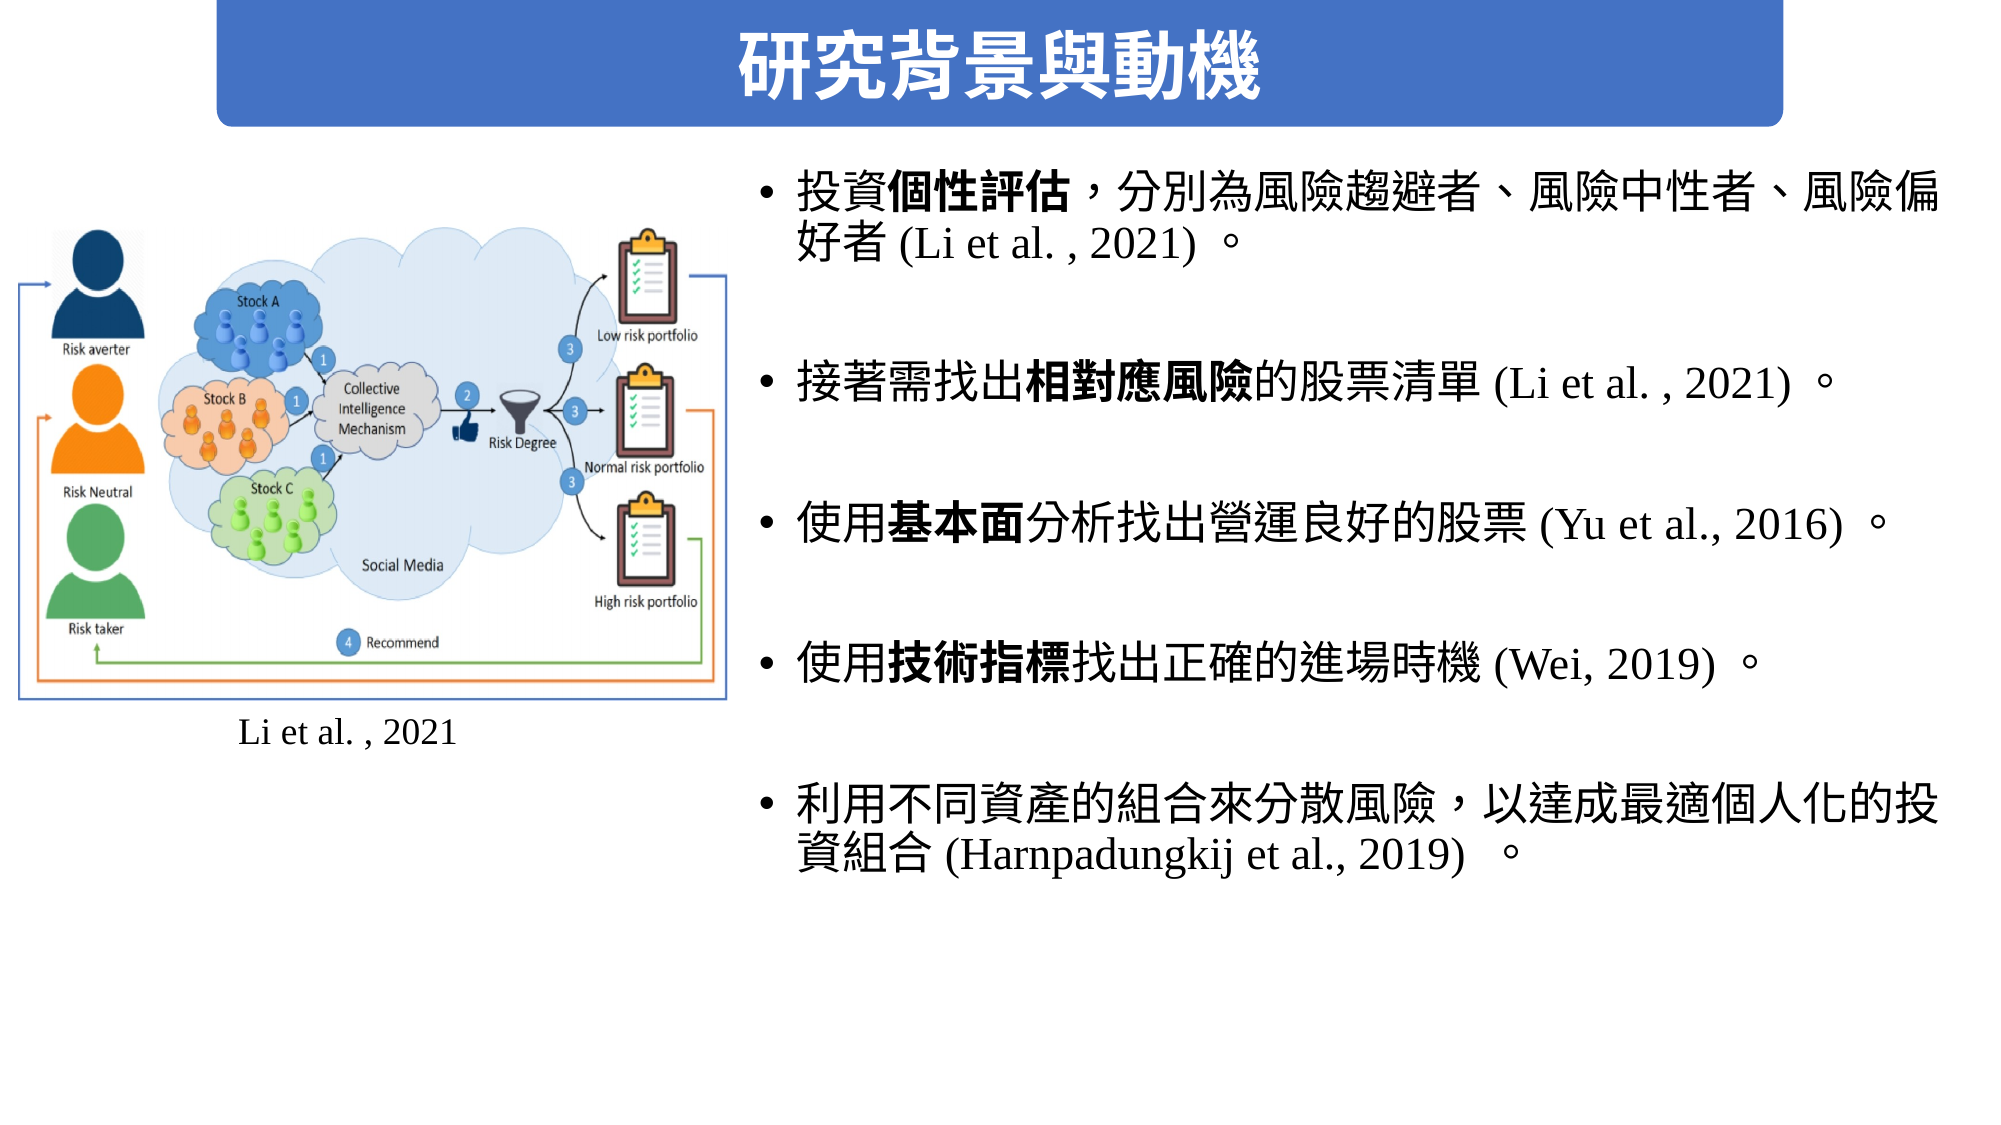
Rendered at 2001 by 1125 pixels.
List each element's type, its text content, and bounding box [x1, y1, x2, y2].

text_box Li et al. , 2021 [223, 701, 523, 760]
picture [18, 227, 728, 701]
list 投資個性評估，分別為風險趨避者、風險中性者、風險偏好者(Li et al. , 2021)。 接著需找出相對應風險的股票清單(Li et al. , 2021)。 使用基本面分析找出營運良好的股票(Yu et al., 2016)。 使用技術指標找出正確的進場時機(Wei, 2019)。 利用不同資產的組合來分散風險，以達成最適個人化的投資組合(Harnpadungkij et al., 2019) 。 [743, 161, 1982, 1097]
text_box 研究背景與動機 [215, 0, 1785, 128]
